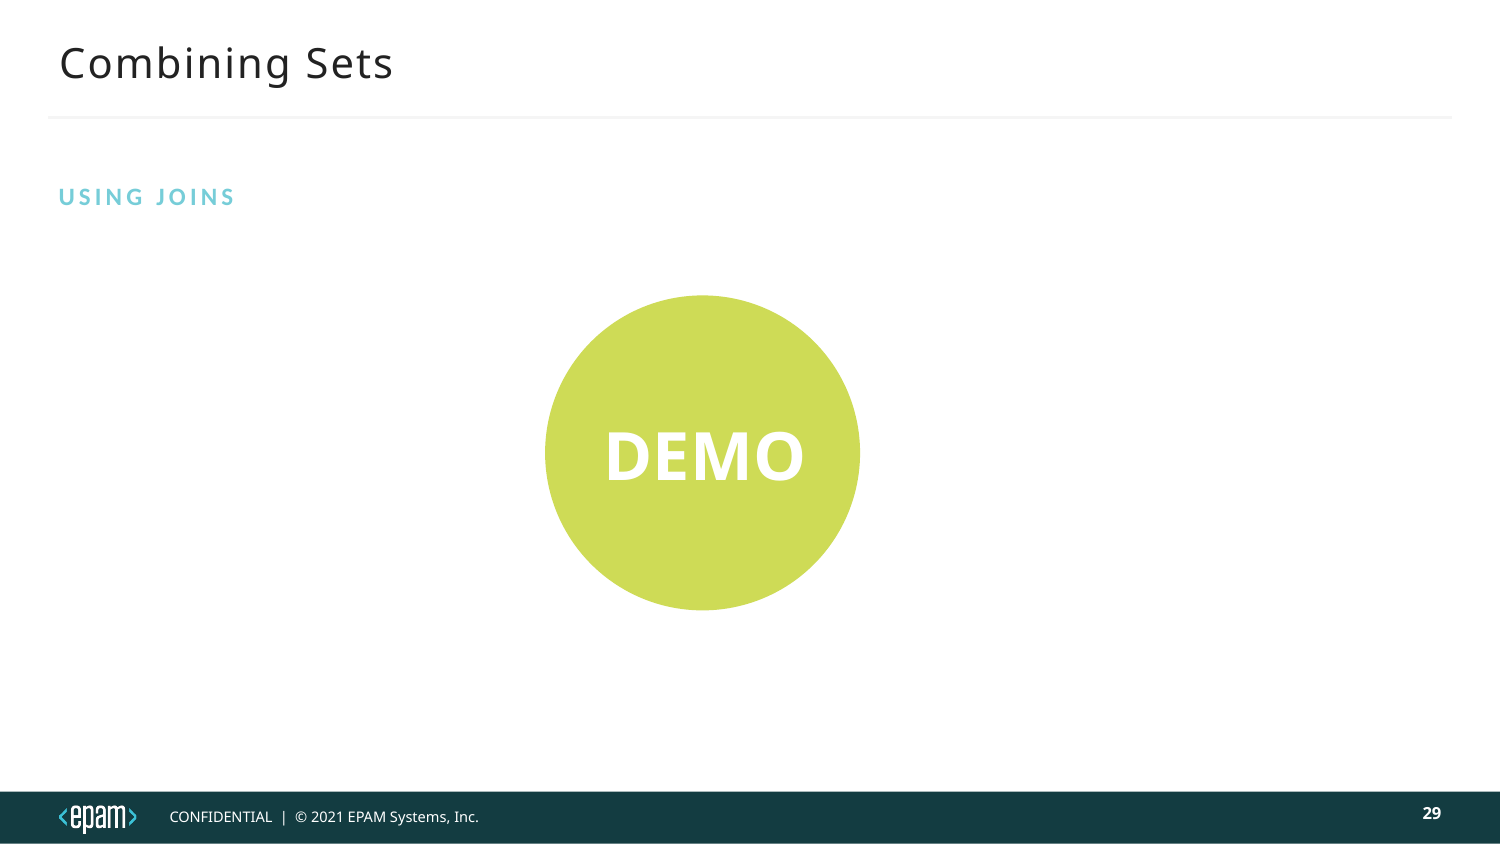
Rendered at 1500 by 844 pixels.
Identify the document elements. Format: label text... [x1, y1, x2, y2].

list USING JOINS [58, 177, 1442, 234]
slide_number 29 [1216, 791, 1442, 844]
title Combining Sets [59, 37, 1442, 87]
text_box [545, 295, 866, 611]
